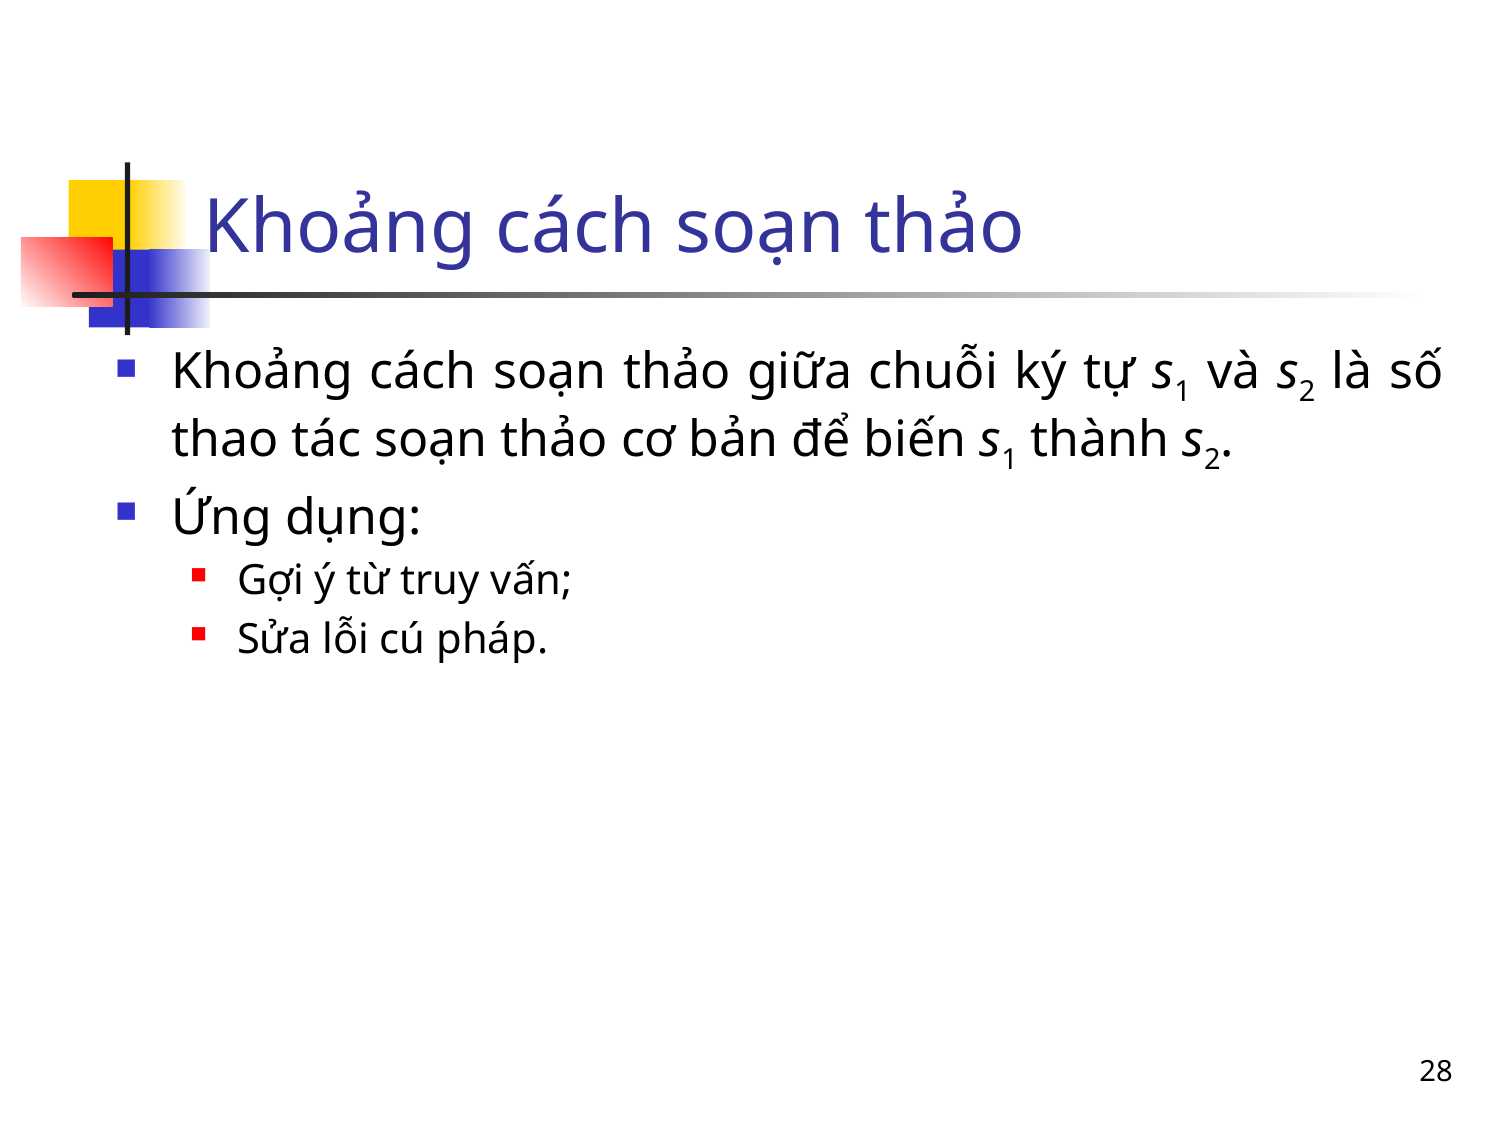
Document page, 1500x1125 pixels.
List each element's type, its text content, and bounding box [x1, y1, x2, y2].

list Khoảng cách soạn thảo giữa chuỗi ký tự s1 và s2 là số thao tác soạn thảo cơ bản để biến s1 thành s2. Ứng dụng: Gợi ý từ truy vấn; Sửa lỗi cú pháp. [100, 331, 1459, 1047]
title Khoảng cách soạn thảo [188, 35, 1468, 275]
slide_number 28 [1155, 1024, 1468, 1100]
